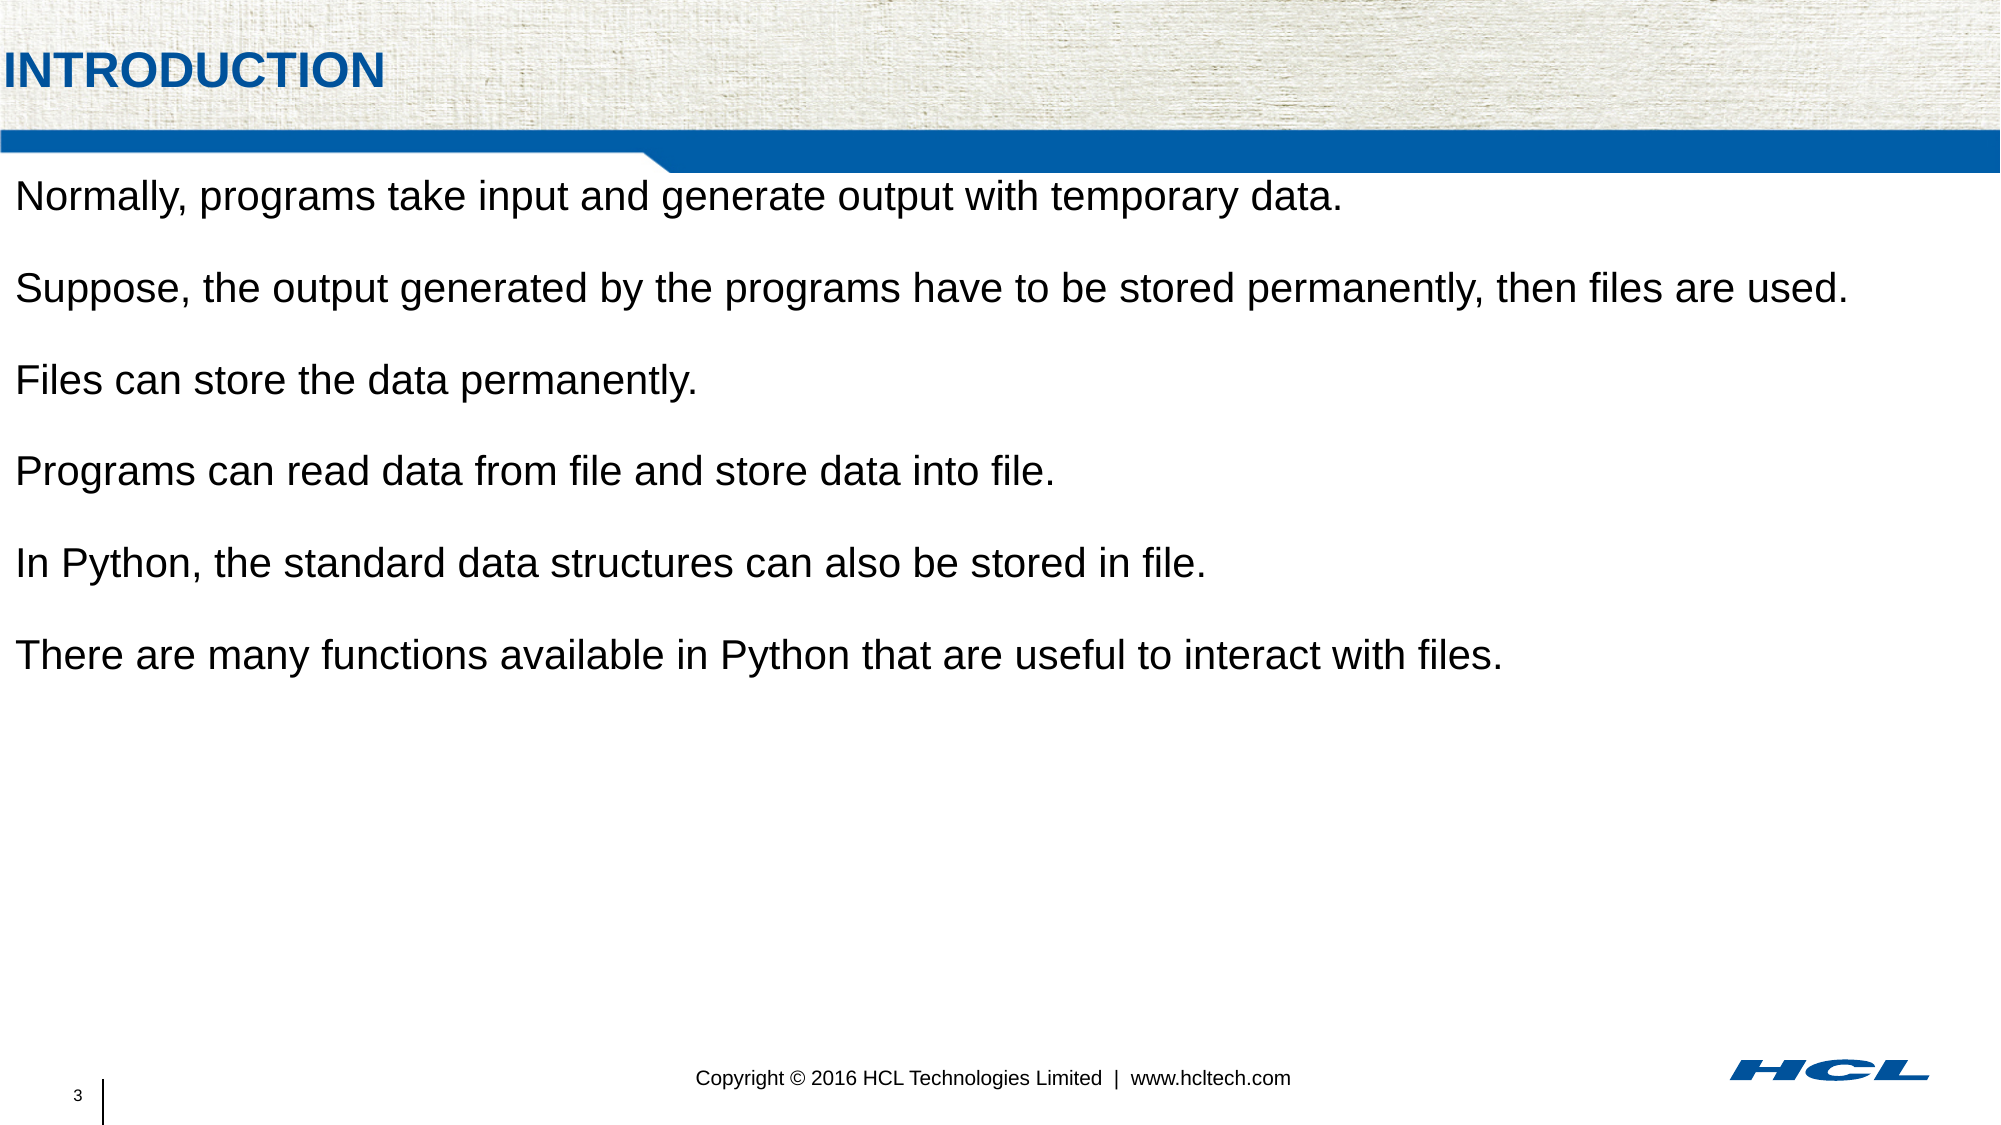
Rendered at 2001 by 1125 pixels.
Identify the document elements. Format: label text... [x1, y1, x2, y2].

title introduction [0, 6, 1863, 130]
picture [0, 0, 2000, 173]
list Normally, programs take input and generate output with temporary data. Suppose, the output generated by the programs have to be stored permanently, then files are used. Files can store the data permanently. Programs can read data from file and store data into file. In Python, the standard data structures can also be stored in file. There are many functions available in Python that are useful to interact with files. [0, 161, 1867, 904]
